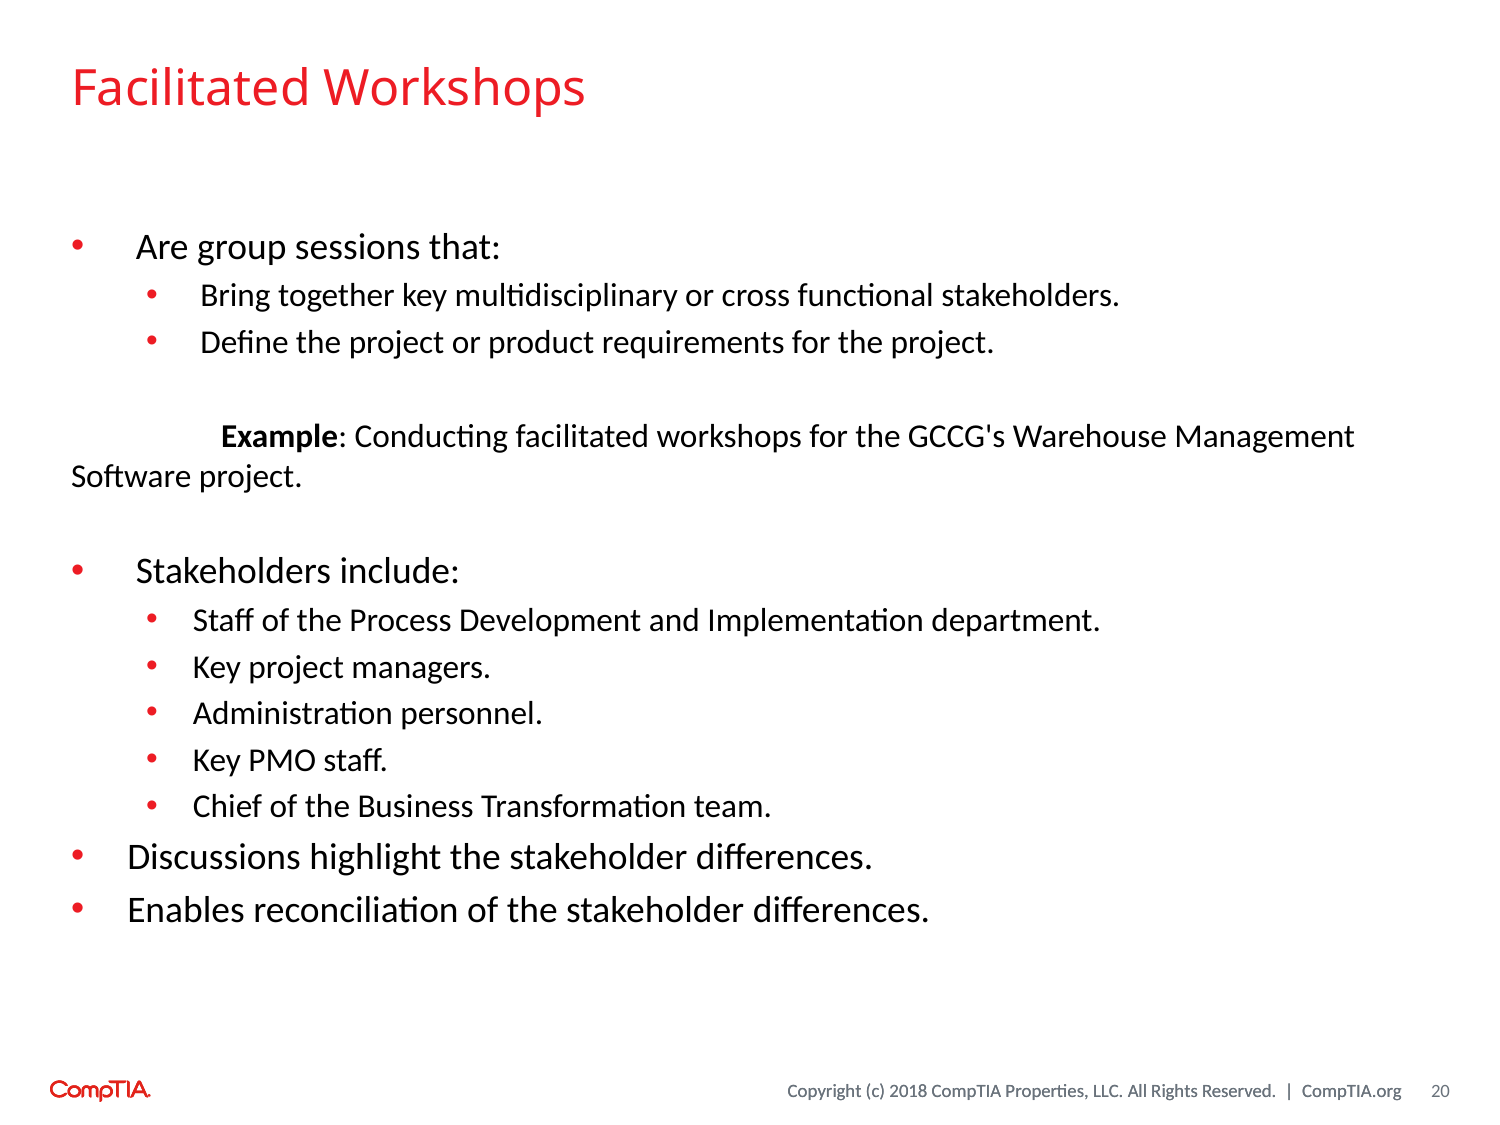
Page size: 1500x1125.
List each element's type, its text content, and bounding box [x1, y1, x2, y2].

slide_number 20 [1407, 1067, 1450, 1113]
list Are group sessions that: Bring together key multidisciplinary or cross functional stakeholders. Define the project or product requirements for the project. Example: Conducting facilitated workshops for the GCCG's Warehouse Management Software project. Stakeholders include: Staff of the Process Development and Implementation department. Key project managers. Administration personnel. Key PMO staff. Chief of the Business Transformation team. Discussions highlight the stakeholder differences. Enables reconciliation of the stakeholder differences. [56, 214, 1444, 995]
title Facilitated Workshops [56, 16, 1444, 155]
